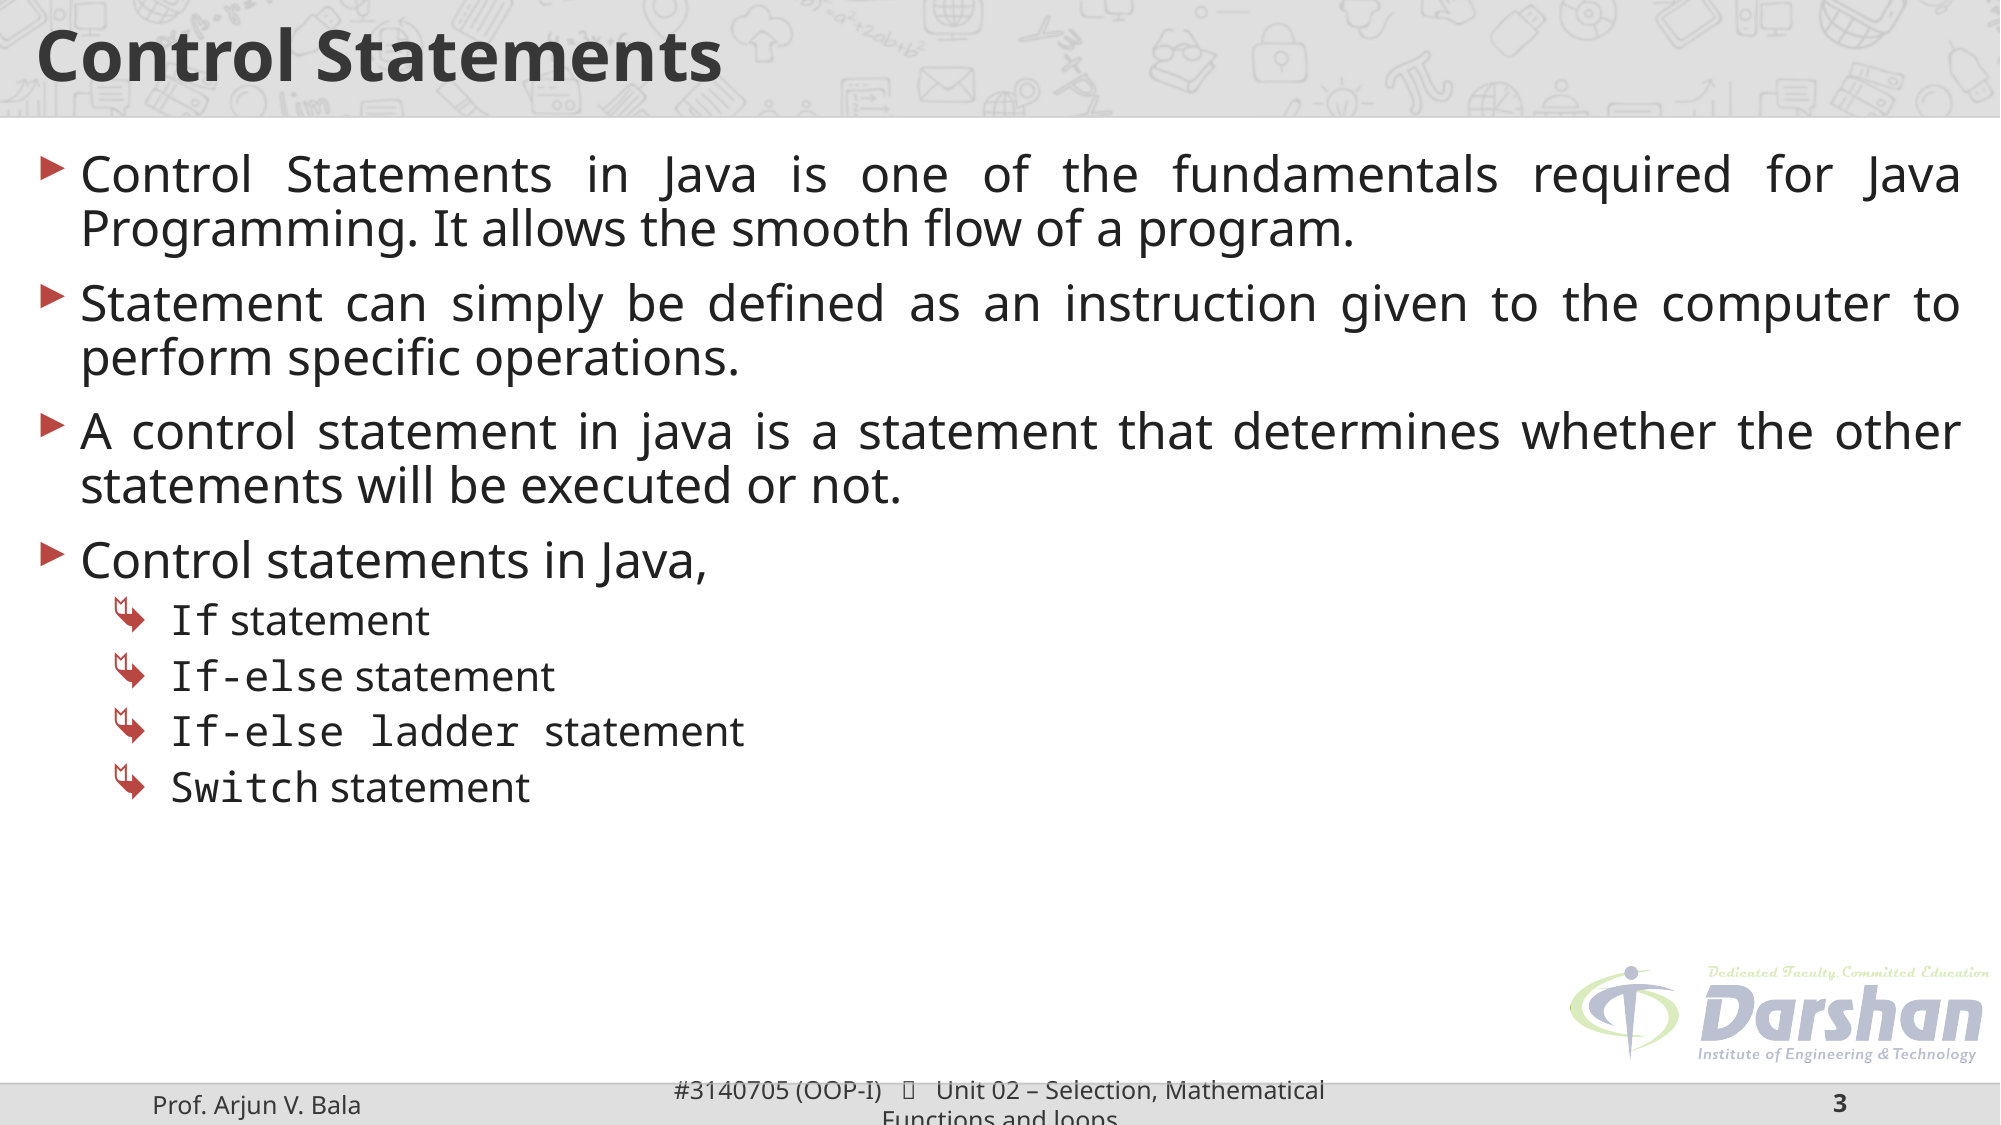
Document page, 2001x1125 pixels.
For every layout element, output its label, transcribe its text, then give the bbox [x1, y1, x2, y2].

title Control Statements [0, 0, 2000, 117]
list Control Statements in Java is one of the fundamentals required for Java Programming. It allows the smooth flow of a program. Statement can simply be defined as an instruction given to the computer to perform specific operations. A control statement in java is a statement that determines whether the other statements will be executed or not. Control statements in Java, If statement If-else statement If-else ladder statement Switch statement [21, 141, 1979, 1059]
